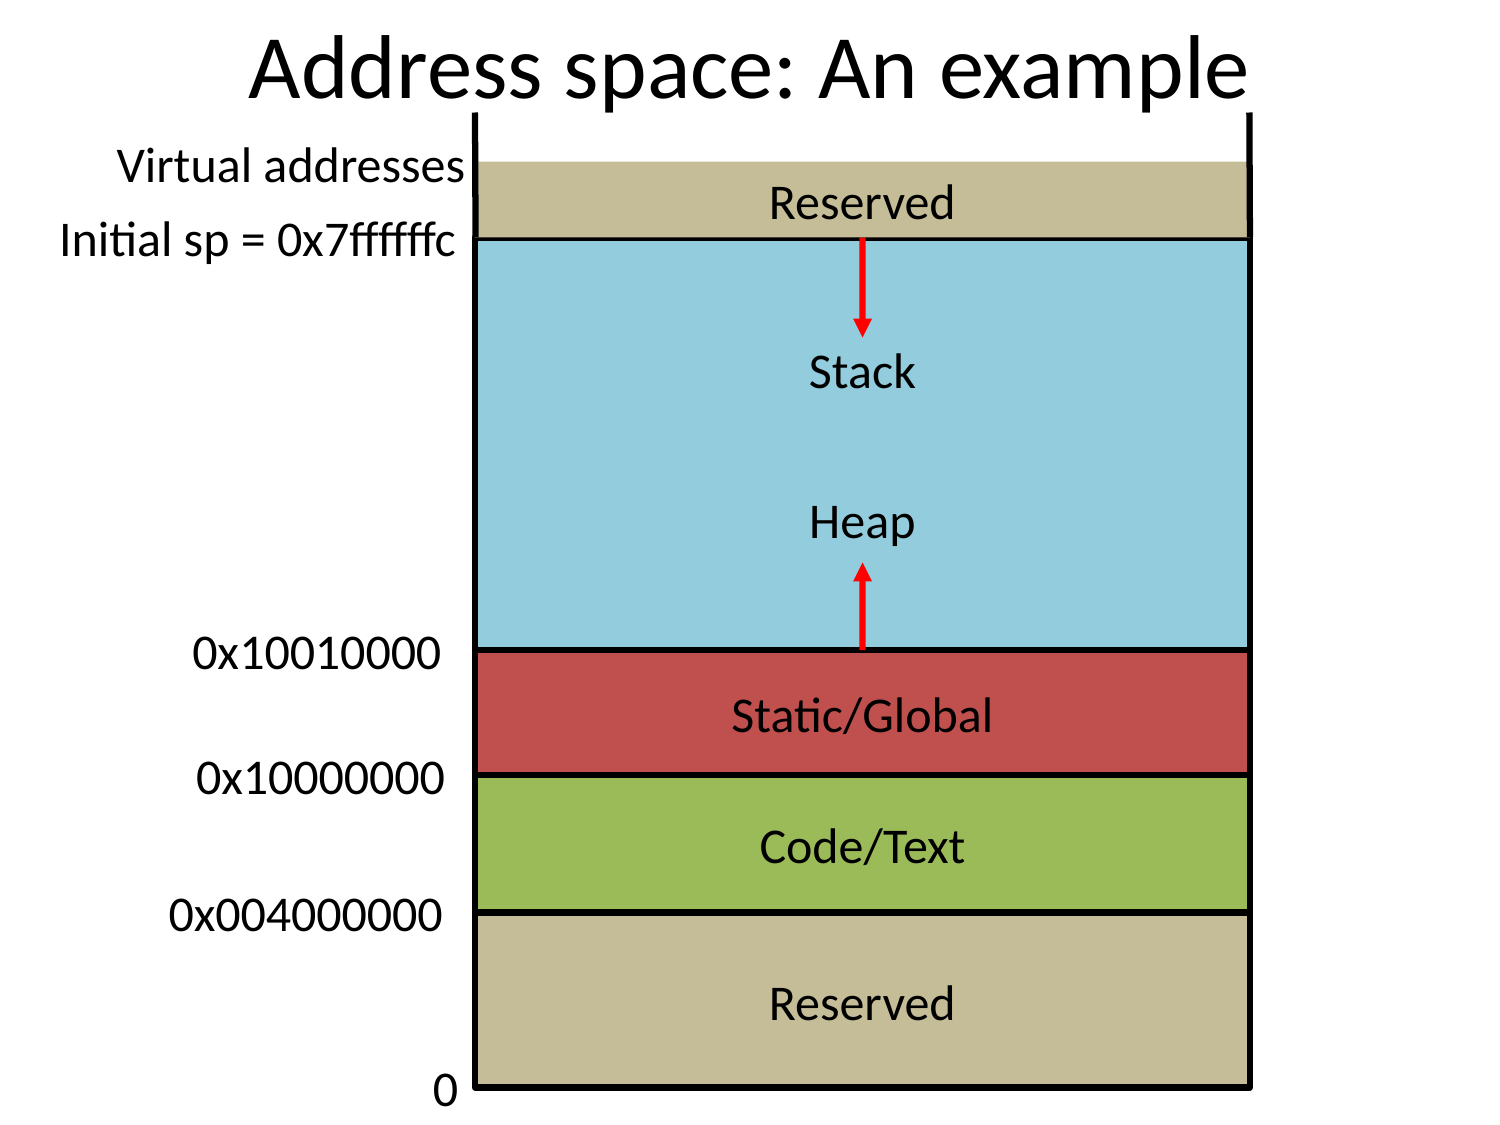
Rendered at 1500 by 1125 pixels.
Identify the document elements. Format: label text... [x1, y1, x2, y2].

text_box Code/Text [473, 773, 1252, 910]
text_box Reserved [479, 160, 1244, 239]
text_box Stack Heap [473, 239, 1252, 648]
title Address space: An example [0, 0, 1500, 125]
text_box 0x10010000 [177, 611, 457, 687]
text_box 0 [418, 1049, 474, 1124]
text_box 0x10000000 [181, 736, 460, 812]
text_box 0x004000000 [153, 874, 458, 949]
text_box Reserved [473, 910, 1252, 1090]
text_box Static/Global [473, 648, 1252, 773]
text_box Virtual addresses [101, 124, 469, 199]
text_box Initial sp = 0x7ffffffc [44, 199, 472, 274]
